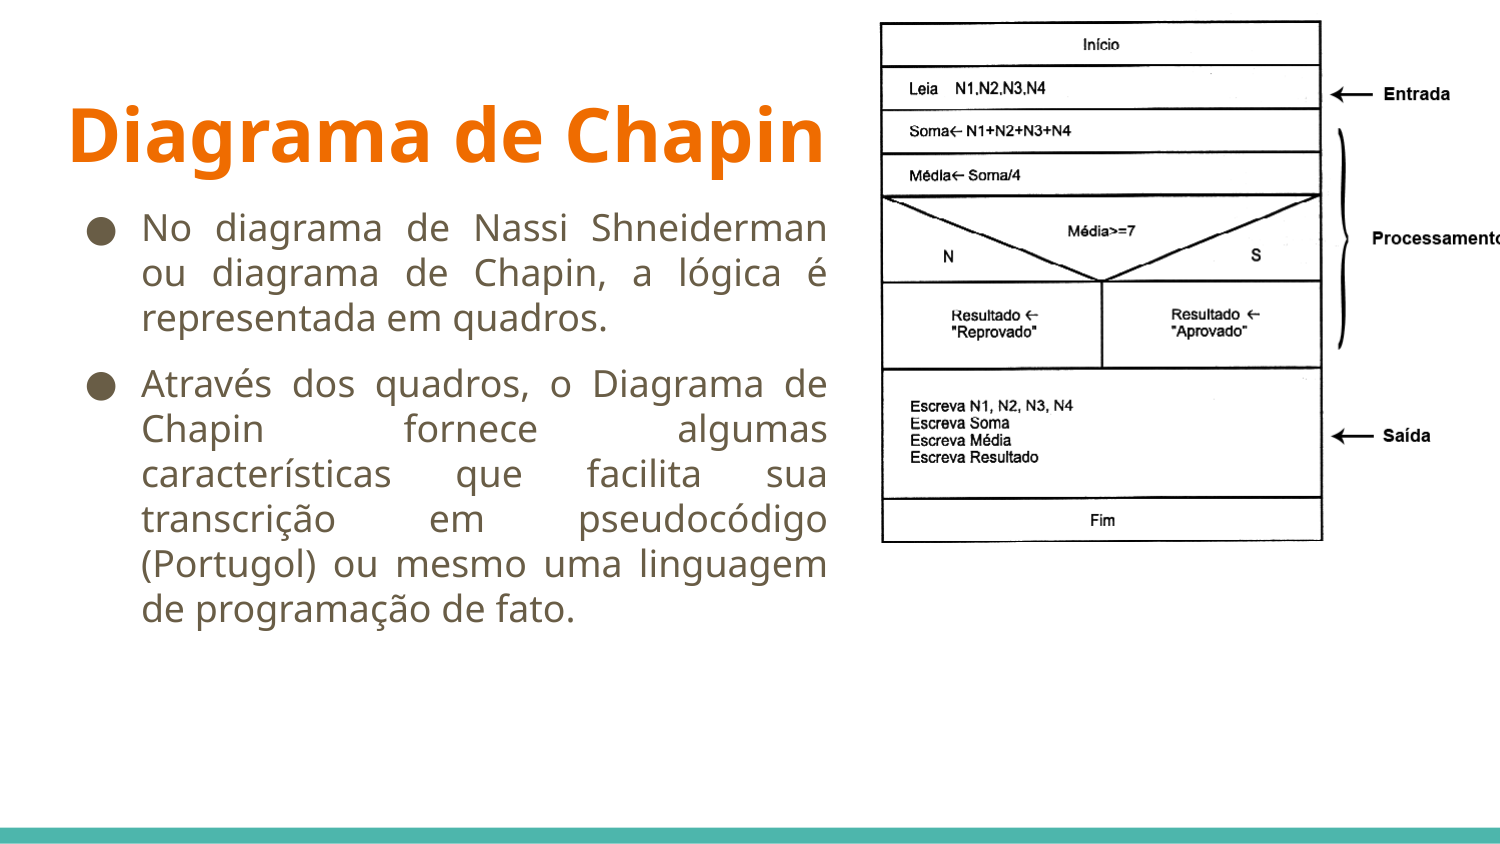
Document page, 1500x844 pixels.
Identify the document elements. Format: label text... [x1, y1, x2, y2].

list No diagrama de Nassi Shneiderman ou diagrama de Chapin, a lógica é representada em quadros. Através dos quadros, o Diagrama de Chapin fornece algumas características que facilita sua transcrição em pseudocódigo (Portugol) ou mesmo uma linguagem de programação de fato. [51, 189, 844, 817]
title Diagrama de Chapin [51, 72, 863, 189]
picture [868, 10, 1500, 549]
